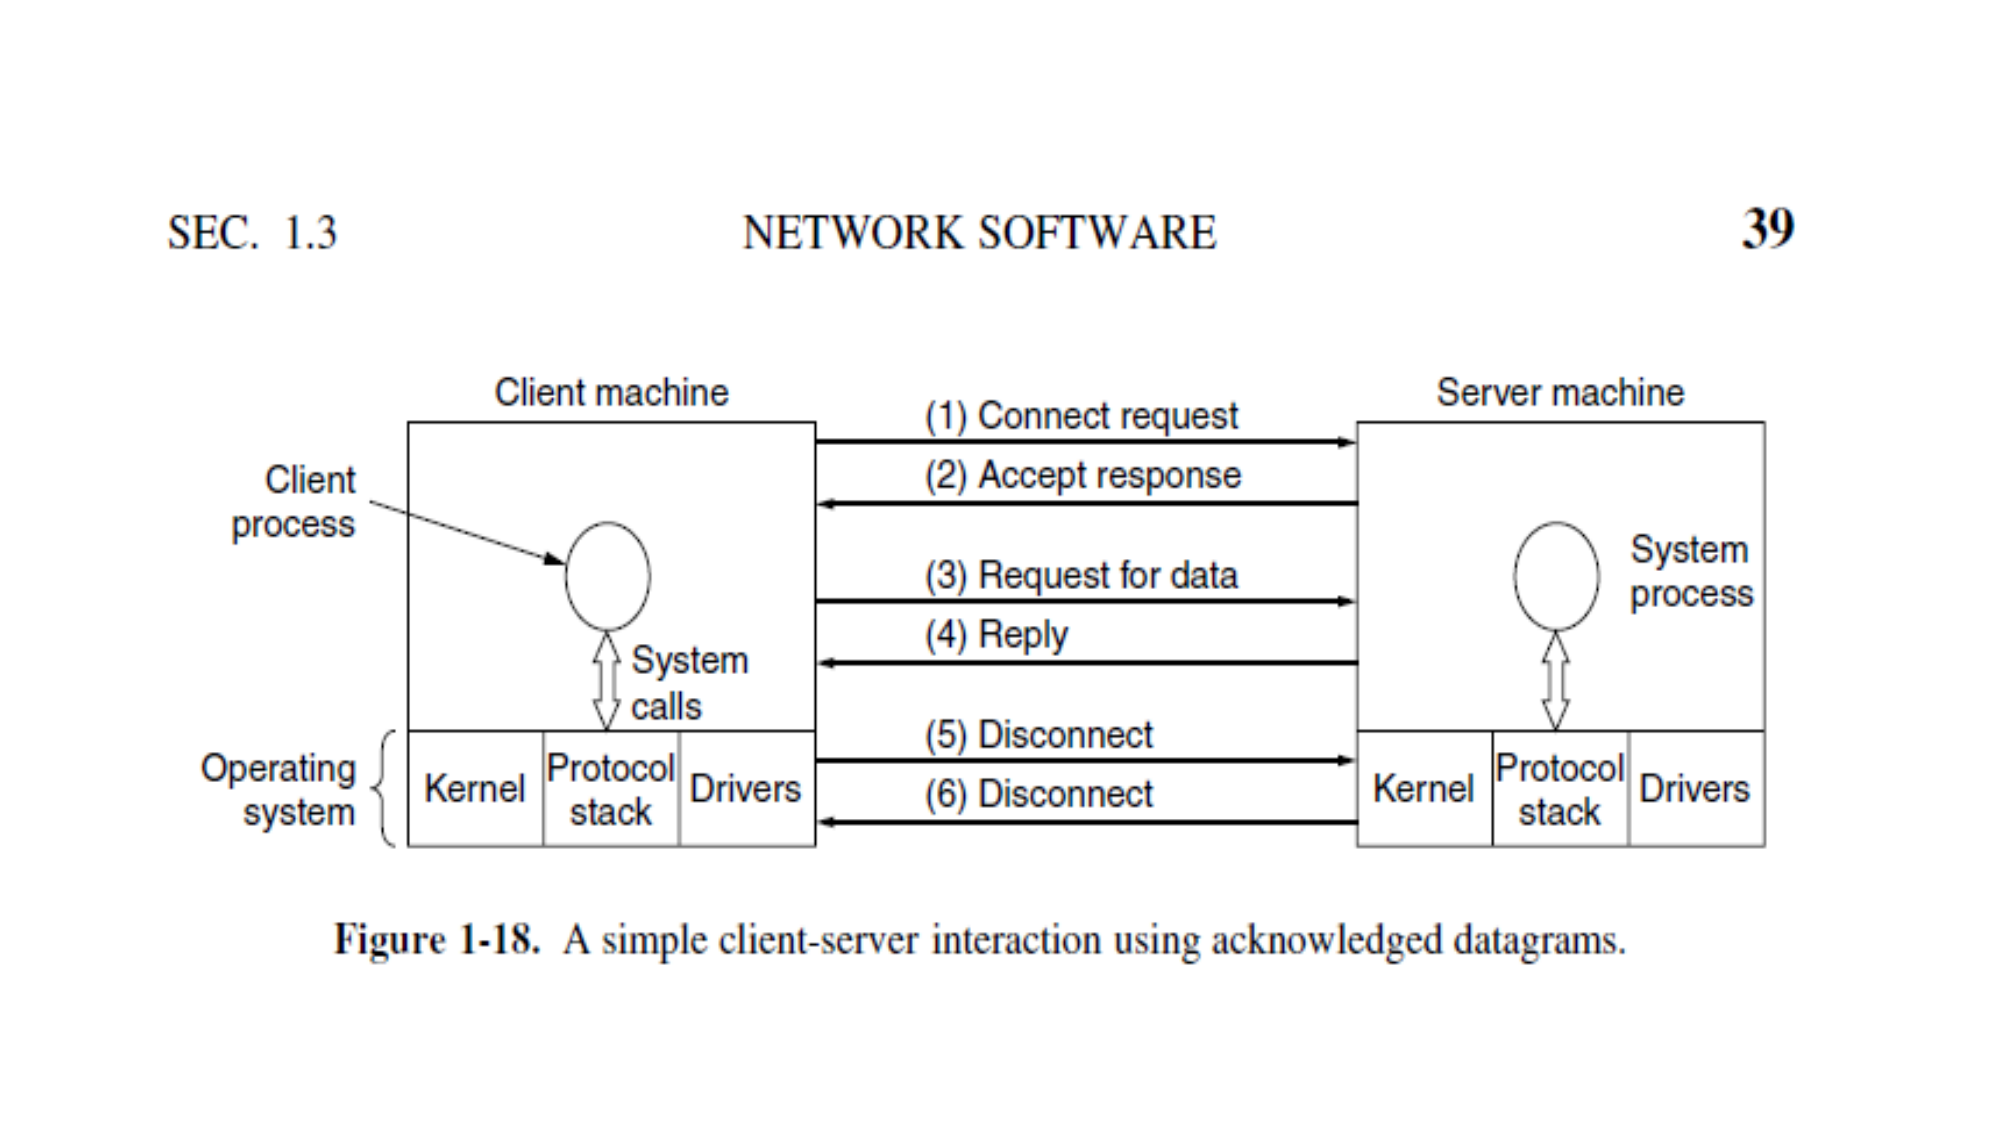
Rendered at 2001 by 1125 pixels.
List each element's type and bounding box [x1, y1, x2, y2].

list [161, 149, 1846, 1011]
